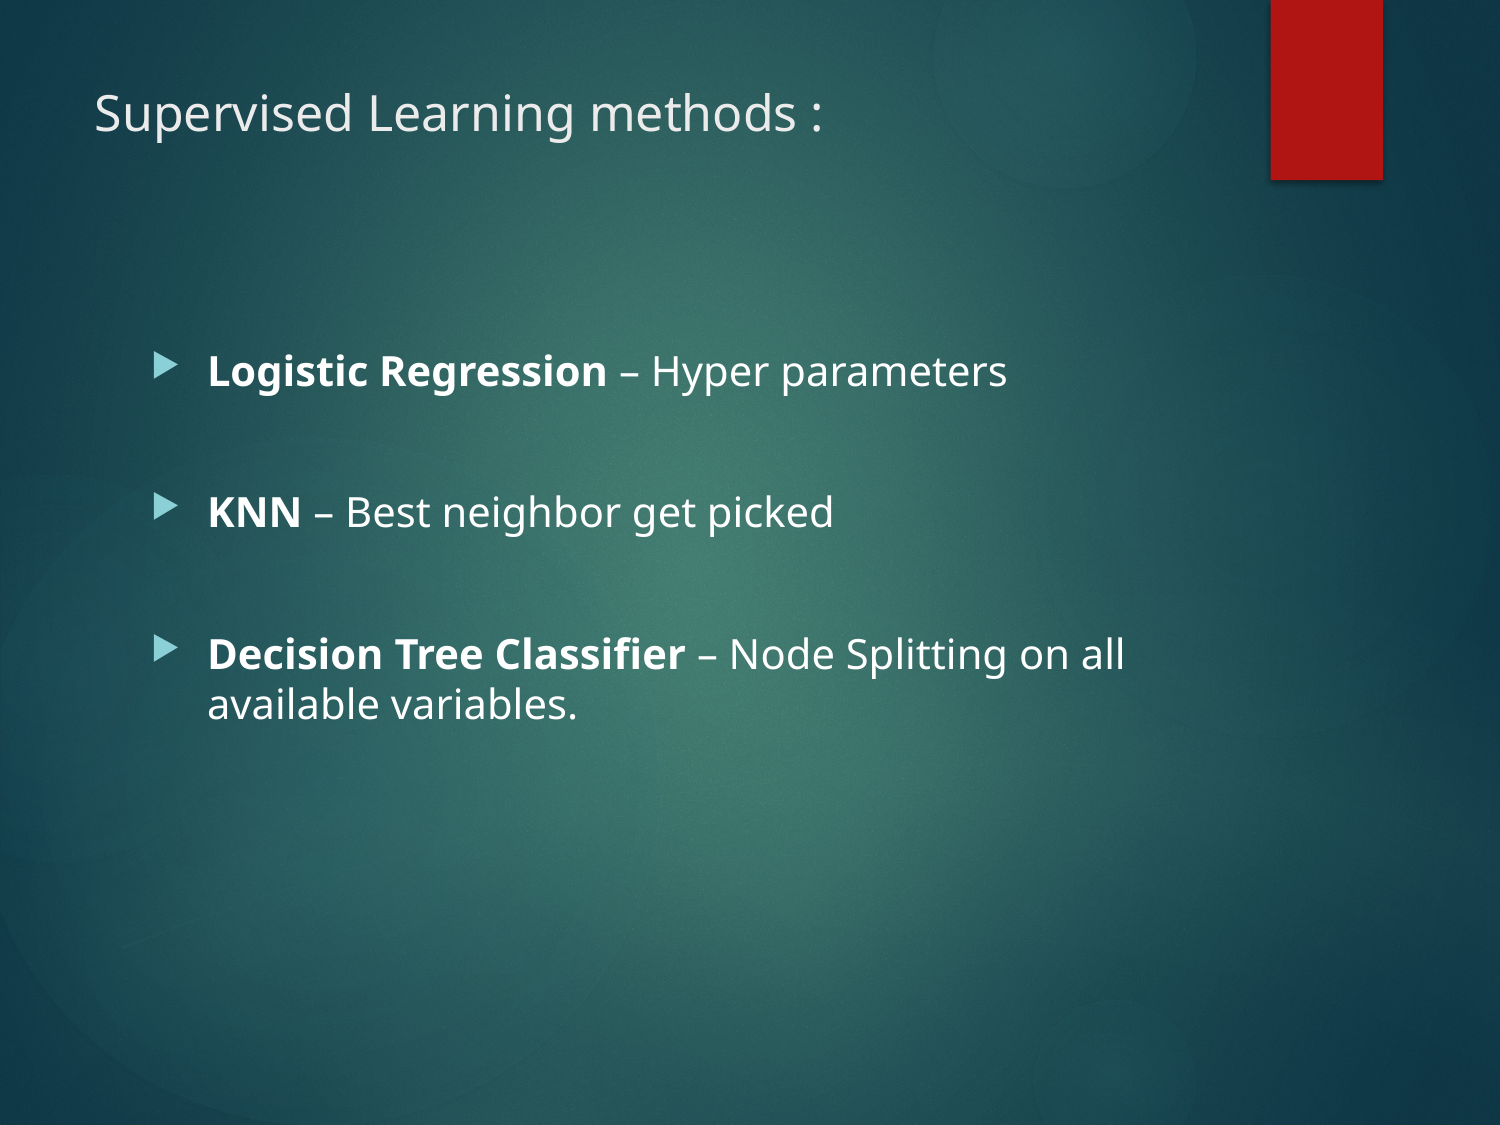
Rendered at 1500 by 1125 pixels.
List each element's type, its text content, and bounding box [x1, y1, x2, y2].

list Logistic Regression – Hyper parameters KNN – Best neighbor get picked Decision Tree Classifier – Node Splitting on all available variables. [135, 336, 1237, 1025]
title Supervised Learning methods : [79, 74, 1237, 304]
